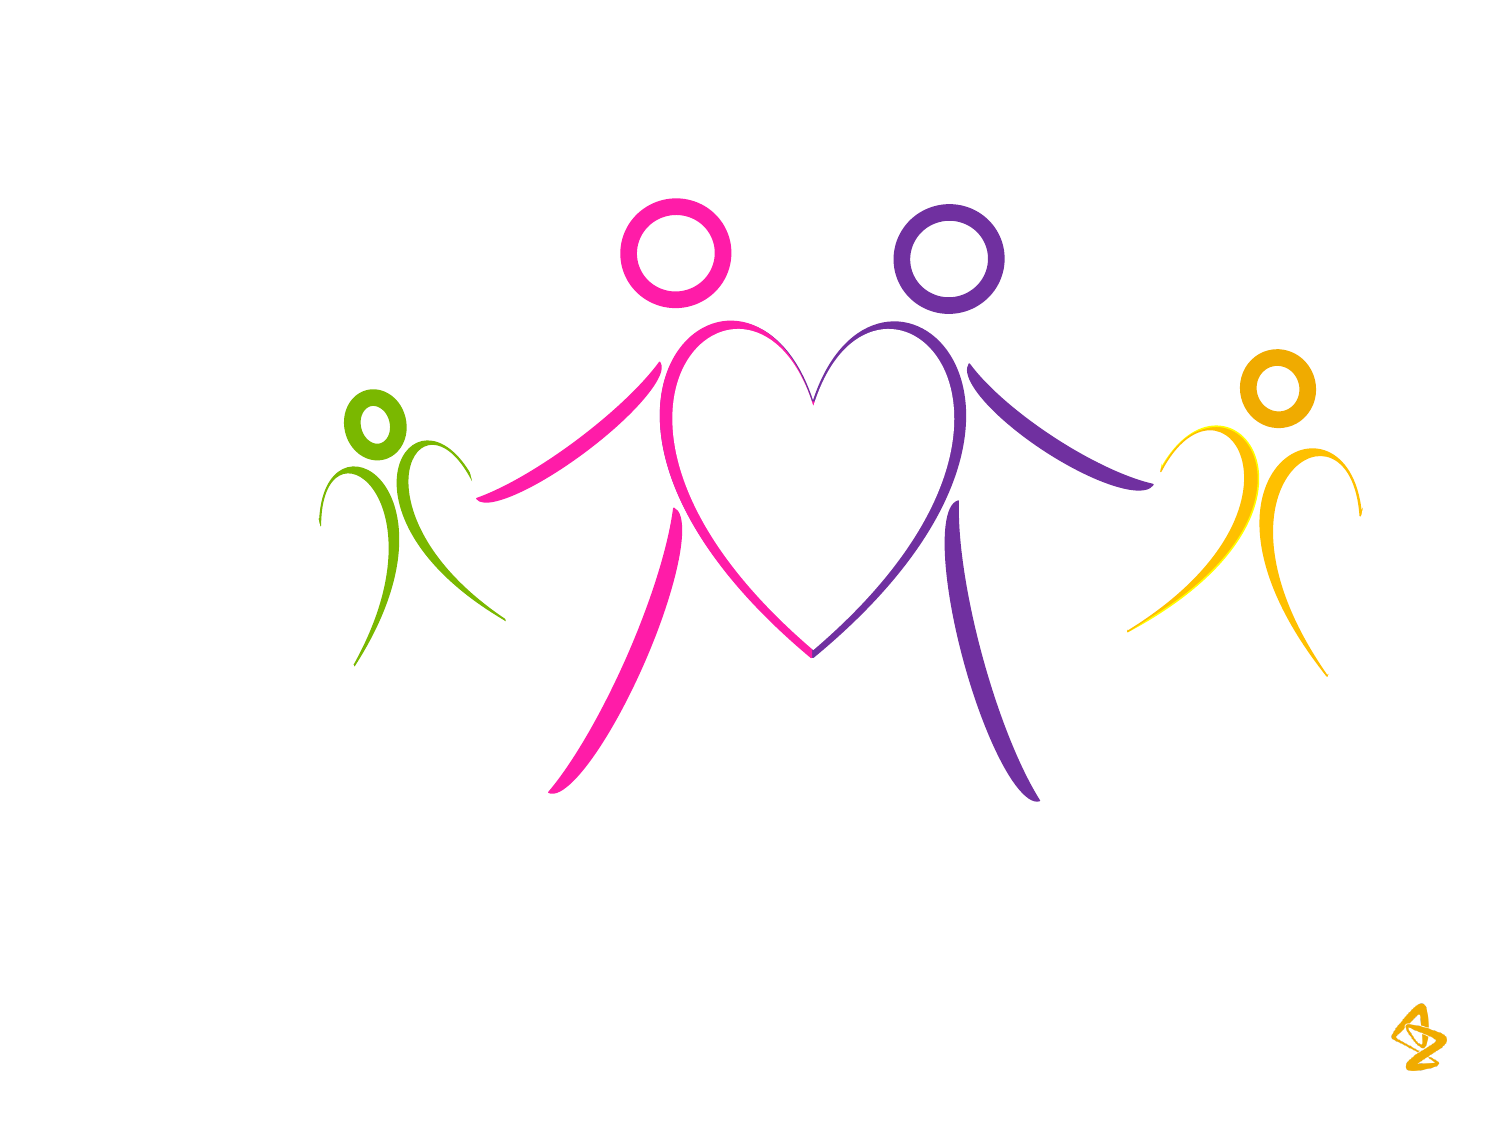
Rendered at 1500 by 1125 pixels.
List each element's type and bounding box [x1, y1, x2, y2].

text_box [249, 397, 601, 729]
text_box [660, 321, 812, 658]
text_box [548, 508, 682, 793]
text_box [628, 206, 724, 300]
text_box [672, 328, 955, 651]
text_box [945, 501, 1006, 769]
text_box [901, 212, 997, 306]
text_box [967, 364, 1006, 422]
picture [1380, 992, 1458, 1082]
text_box [1011, 320, 1449, 811]
text_box [605, 362, 661, 436]
text_box [782, 322, 966, 658]
